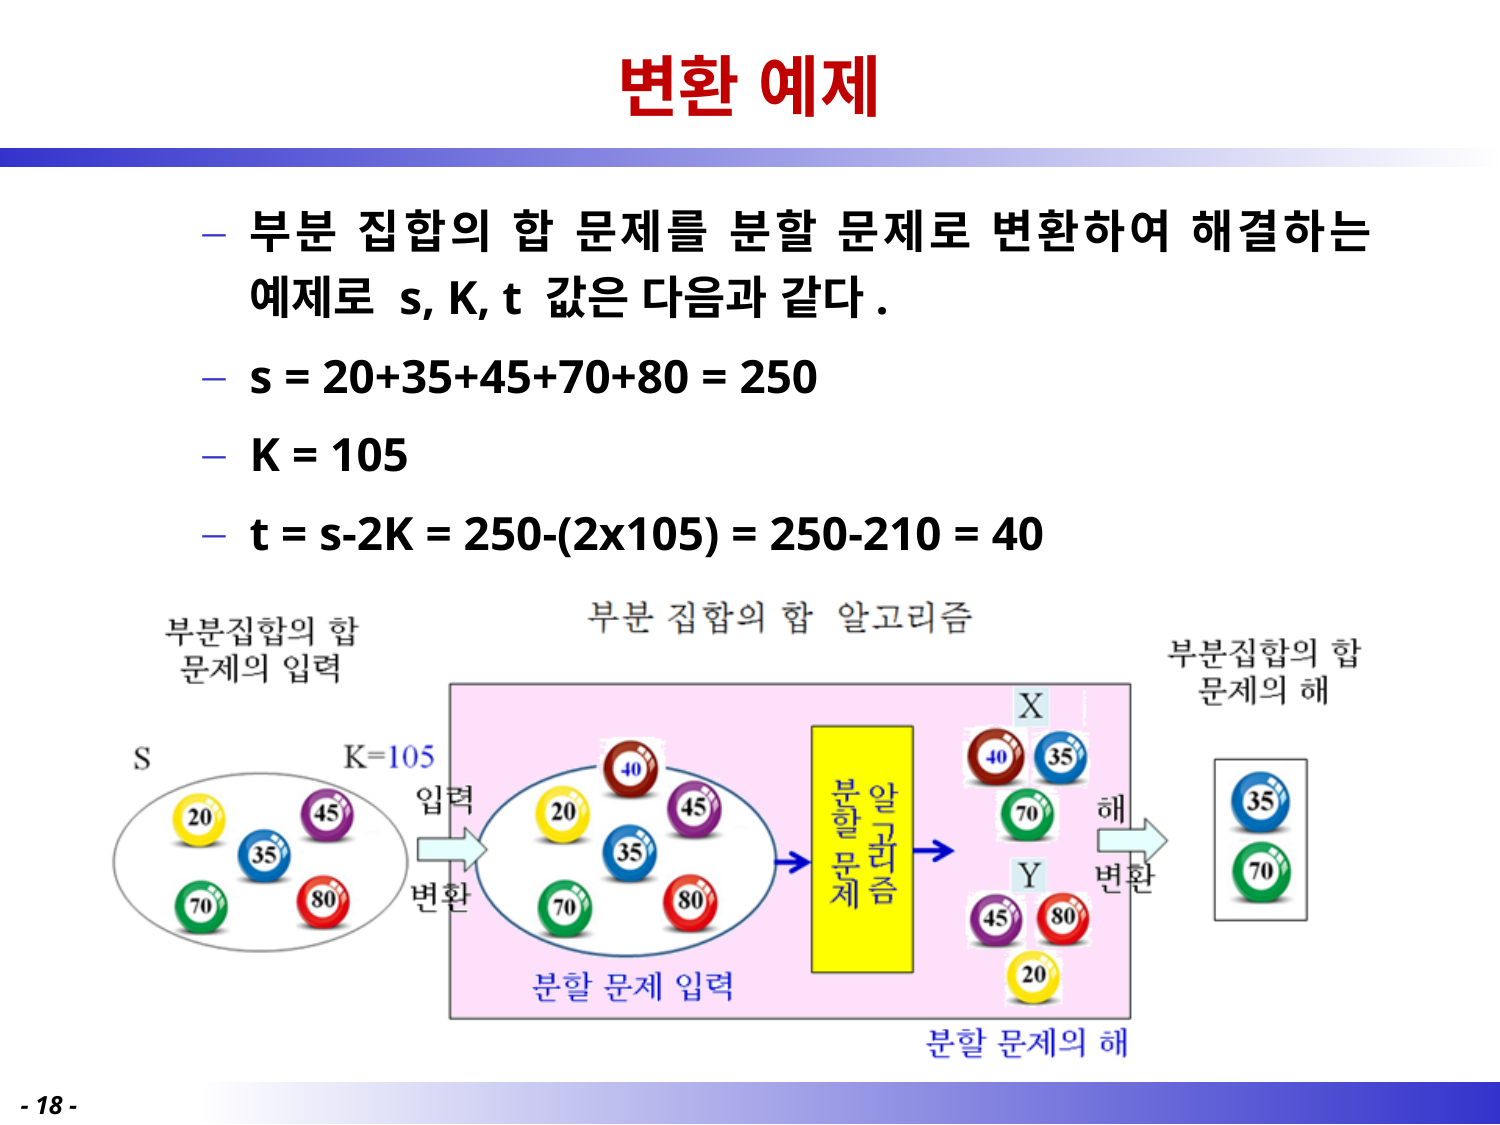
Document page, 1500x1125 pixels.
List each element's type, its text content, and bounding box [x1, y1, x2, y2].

title 변환 예제 [112, 7, 1388, 163]
picture [102, 583, 1388, 1079]
list 부분 집합의 합 문제를 분할 문제로 변환하여 해결하는 예제로 s, K, t 값은 다음과 같다. s = 20+35+45+70+80 = 250 K = 105 t = s-2K = 250-(2x105) = 250-210 = 40 [112, 184, 1388, 583]
slide_number - 18 - [5, 1082, 113, 1118]
